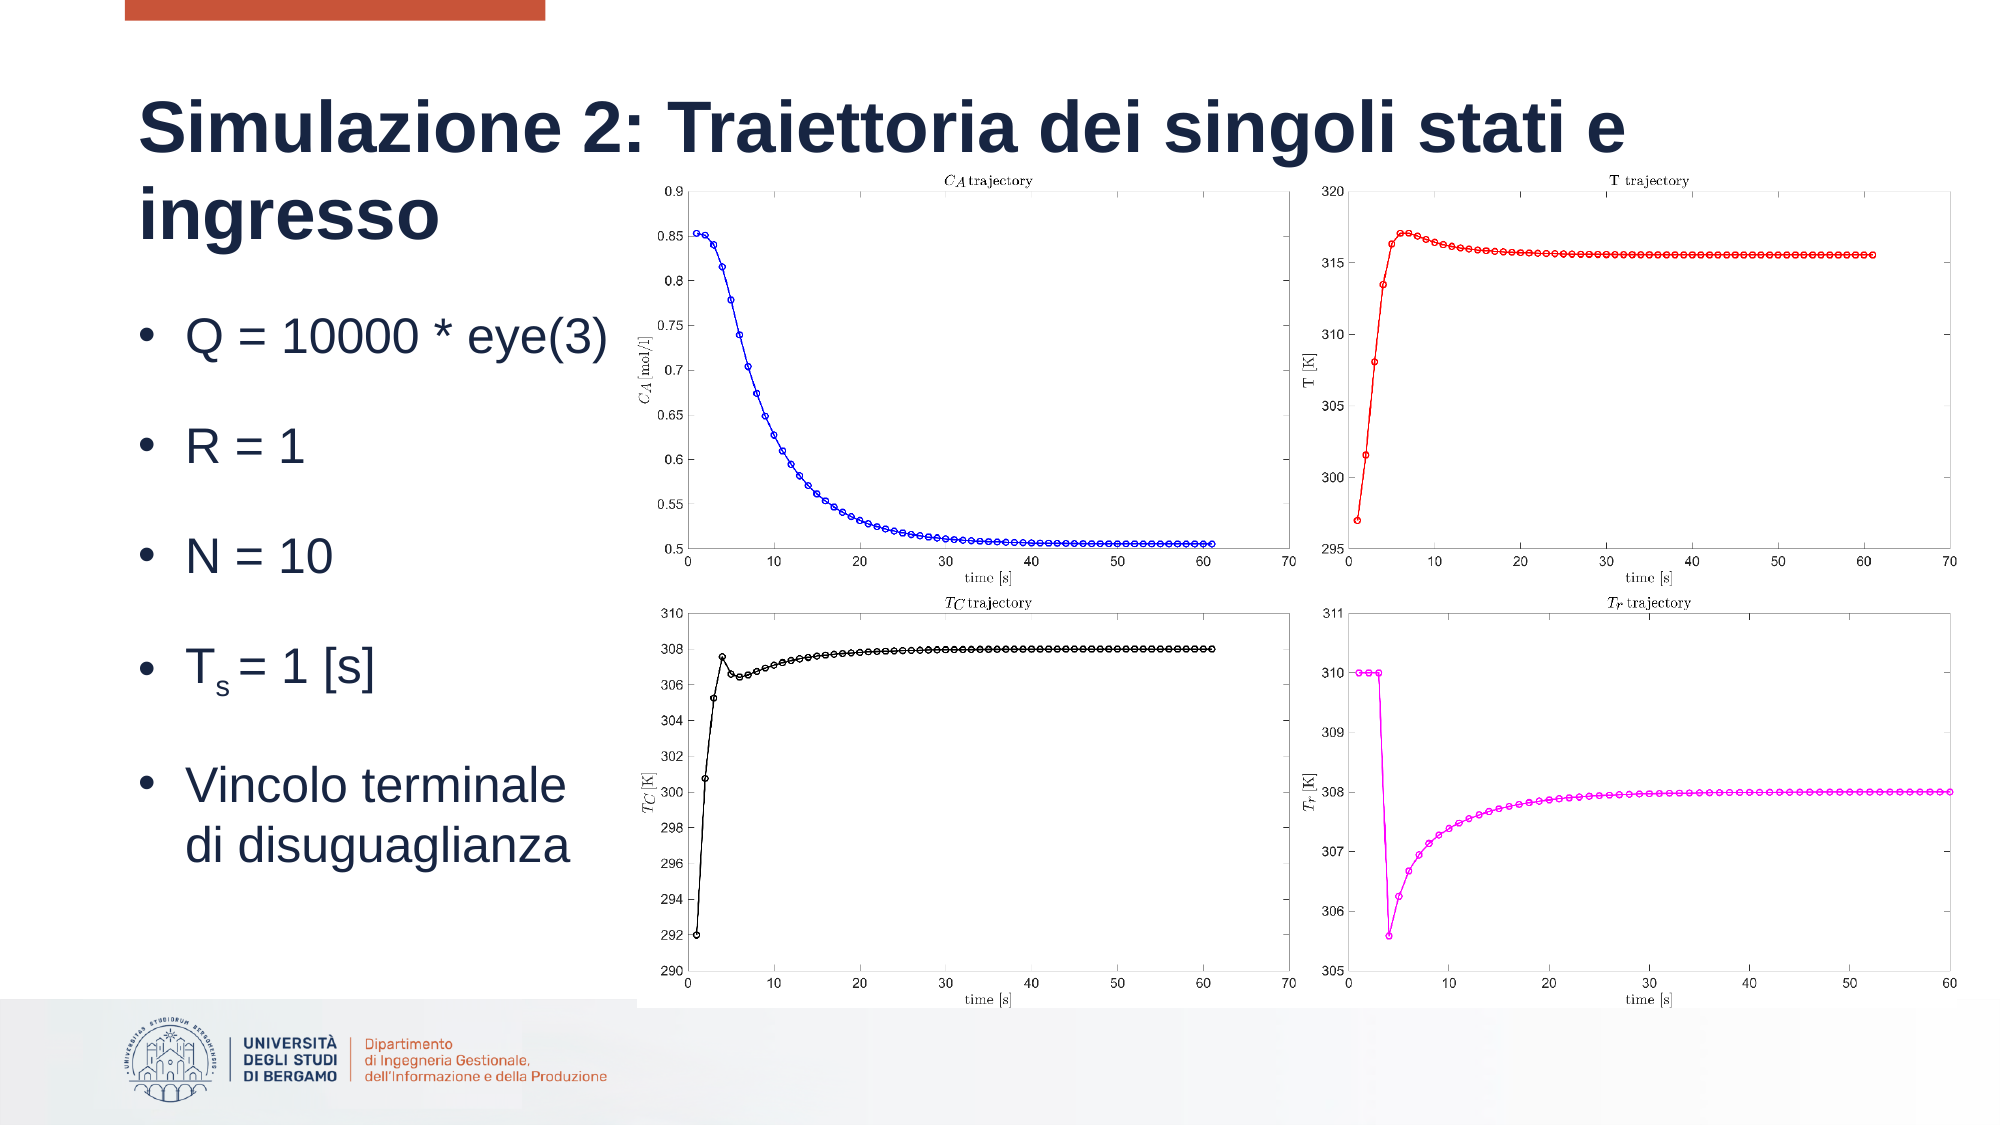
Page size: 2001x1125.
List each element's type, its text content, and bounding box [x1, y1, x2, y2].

list Q = 10000 * eye(3) R = 1 N = 10 Ts = 1 [s] Vincolo terminale di disuguaglianza [138, 303, 613, 870]
picture [0, 174, 2000, 1125]
title Simulazione 2: Traiettoria dei singoli stati e ingresso [138, 79, 1725, 256]
